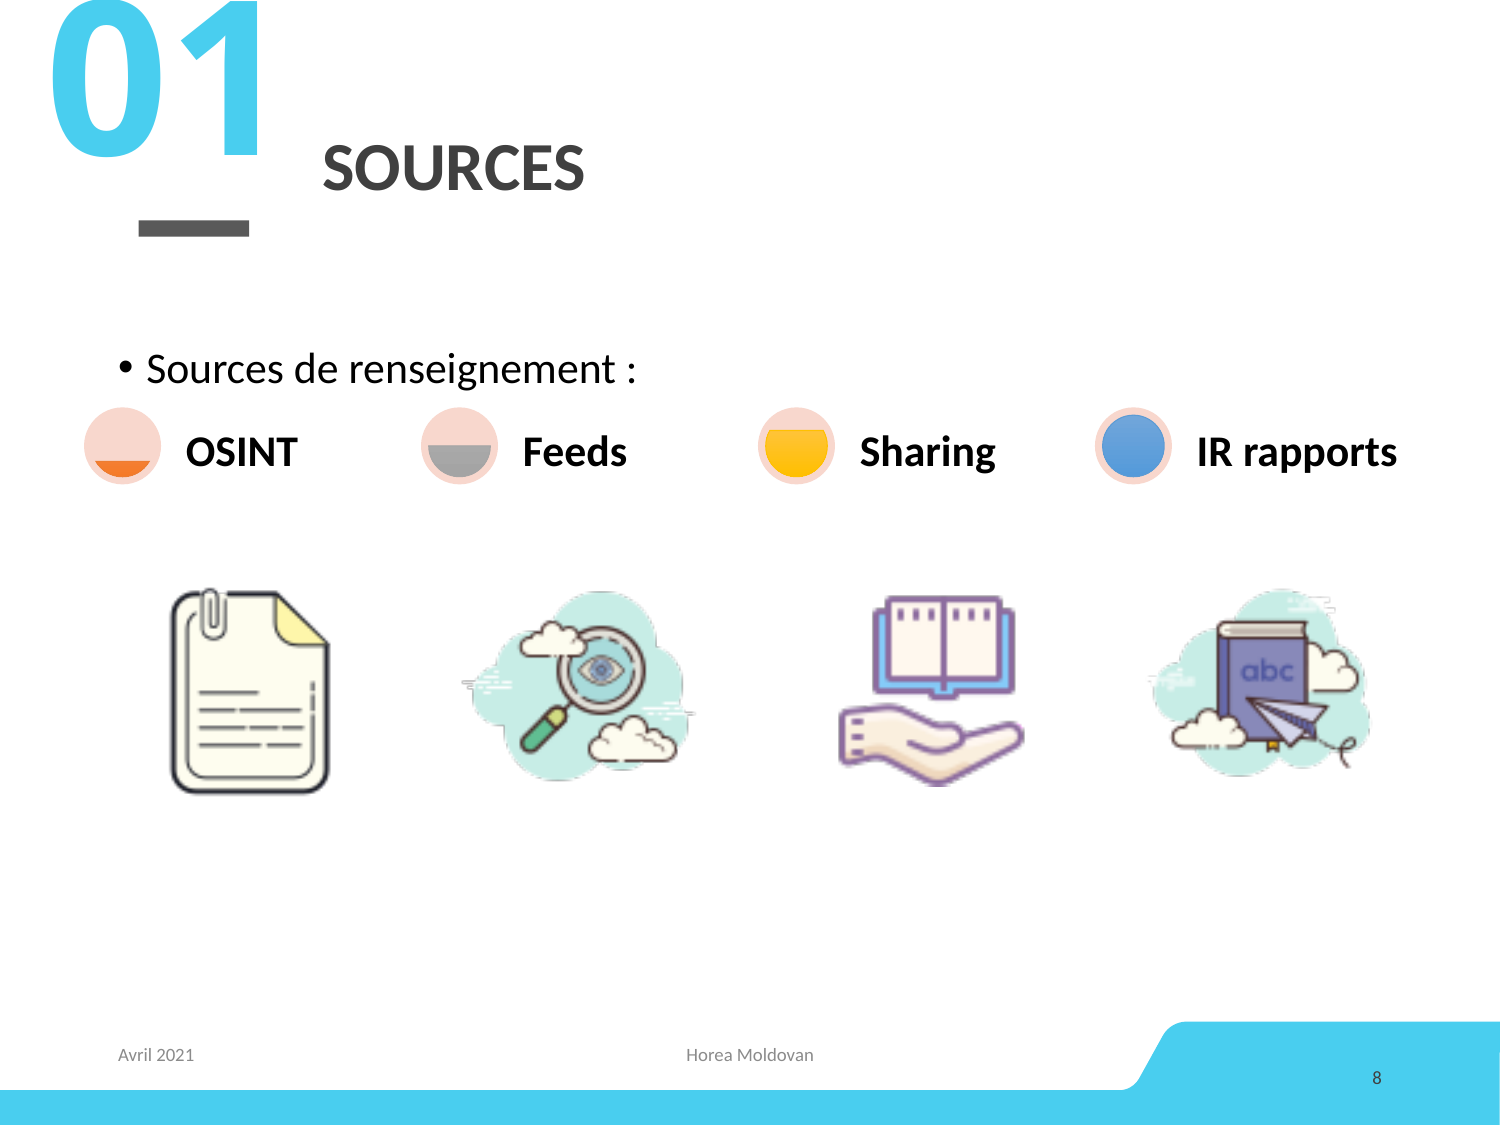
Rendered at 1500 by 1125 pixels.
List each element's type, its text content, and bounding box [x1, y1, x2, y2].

title SOURCES [307, 59, 1397, 278]
picture [1127, 556, 1391, 819]
picture [450, 556, 712, 818]
list Sources de renseignement : [103, 338, 1397, 407]
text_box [83, 407, 1417, 1108]
picture [125, 564, 376, 814]
picture [834, 591, 1031, 788]
list 01 [0, 0, 307, 213]
